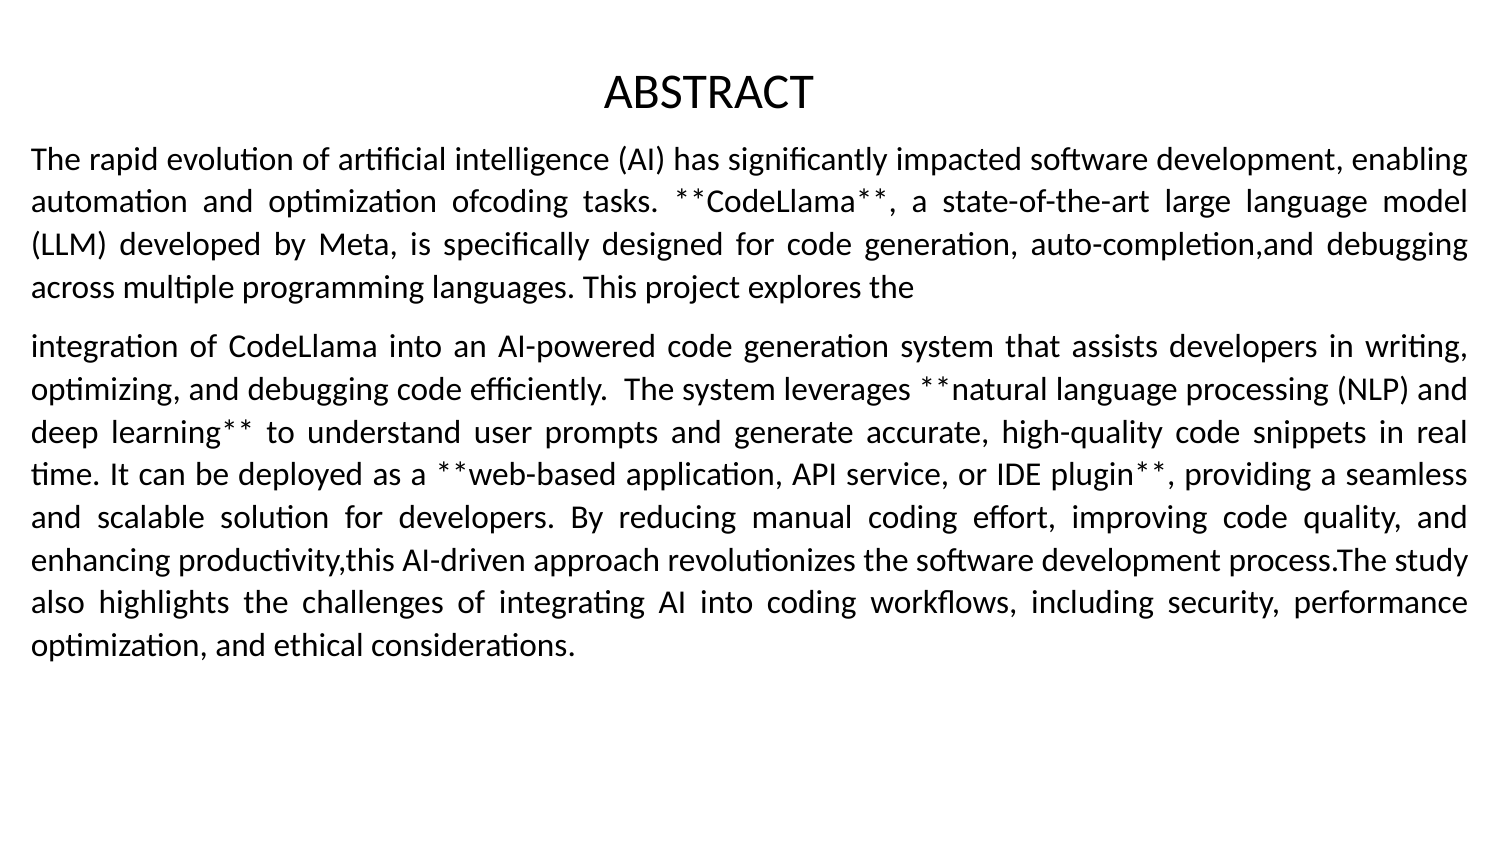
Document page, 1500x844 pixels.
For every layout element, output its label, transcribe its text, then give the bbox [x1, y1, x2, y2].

text_box [74, 37, 1425, 126]
text_box ABSTRACT [135, 51, 867, 126]
text_box The rapid evolution of artificial intelligence (AI) has significantly impacted software development, enabling automation and optimization ofcoding tasks. **CodeLlama**, a state-of-the-art large language model (LLM) developed by Meta, is specifically designed for code generation, auto-completion,and debugging across multiple programming languages. This project explores the integration of CodeLlama into an AI-powered code generation system that assists developers in writing, optimizing, and debugging code efficiently. The system leverages **natural language processing (NLP) and deep learning** to understand user prompts and generate accurate, high-quality code snippets in real time. It can be deployed as a **web-based application, API service, or IDE plugin**, providing a seamless and scalable solution for developers. By reducing manual coding effort, improving code quality, and enhancing productivity,this AI-driven approach revolutionizes the software development process.The study also highlights the challenges of integrating AI into coding workflows, including security, performance optimization, and ethical considerations. [16, 126, 1486, 798]
